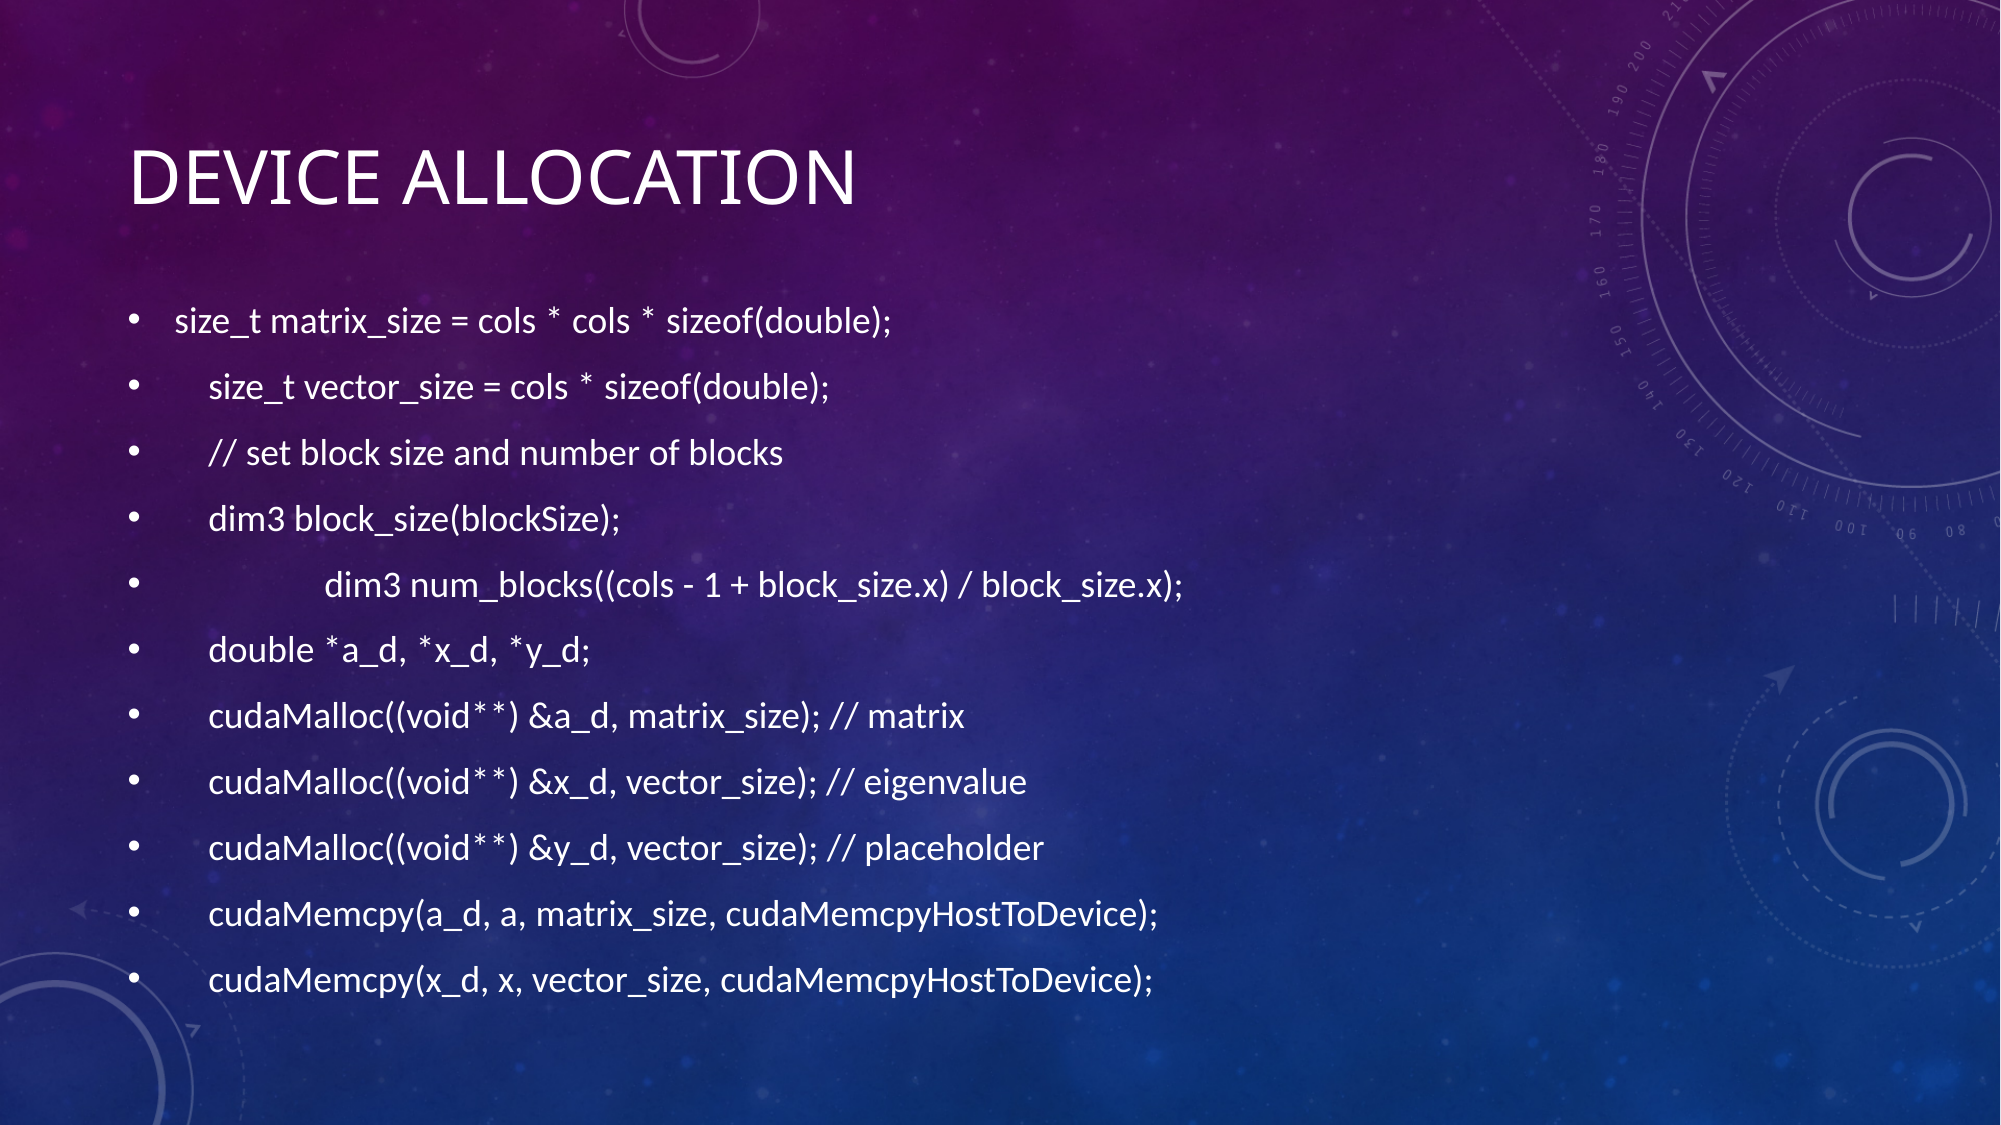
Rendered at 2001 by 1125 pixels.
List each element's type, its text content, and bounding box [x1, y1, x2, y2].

title Device allocation [112, 99, 1775, 236]
picture [0, 0, 2001, 1125]
list size_t matrix_size = cols * cols * sizeof(double); size_t vector_size = cols * sizeof(double); // set block size and number of blocks dim3 block_size(blockSize); dim3 num_blocks((cols - 1 + block_size.x) / block_size.x); double *a_d, *x_d, *y_d; cudaMalloc((void**) &a_d, matrix_size); // matrix cudaMalloc((void**) &x_d, vector_size); // eigenvalue cudaMalloc((void**) &y_d, vector_size); // placeholder cudaMemcpy(a_d, a, matrix_size, cudaMemcpyHostToDevice); cudaMemcpy(x_d, x, vector_size, cudaMemcpyHostToDevice); [112, 236, 1775, 1125]
